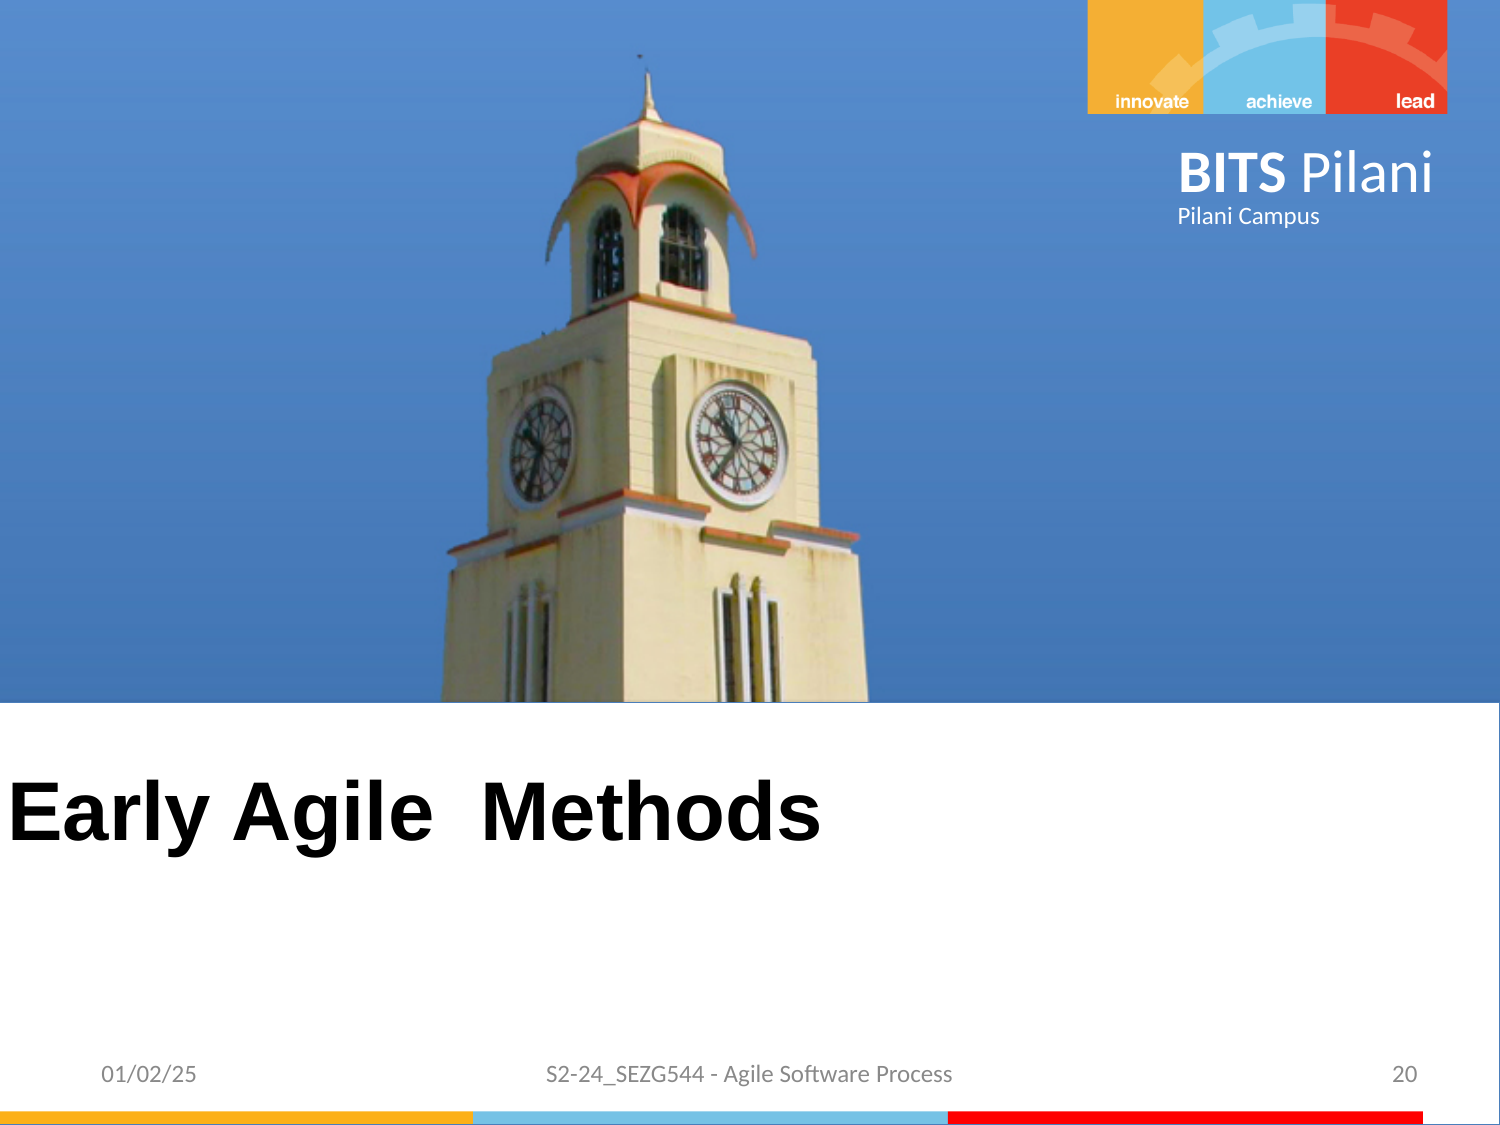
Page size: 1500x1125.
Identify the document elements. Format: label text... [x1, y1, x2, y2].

text_box S2-24_SEZG544 - Agile Software Process [519, 1050, 980, 1095]
text_box 01/02/25 [82, 1050, 418, 1095]
picture [0, 0, 1500, 702]
slide_number 20 [1382, 1051, 1426, 1094]
list Early Agile Methods [0, 761, 1388, 1026]
